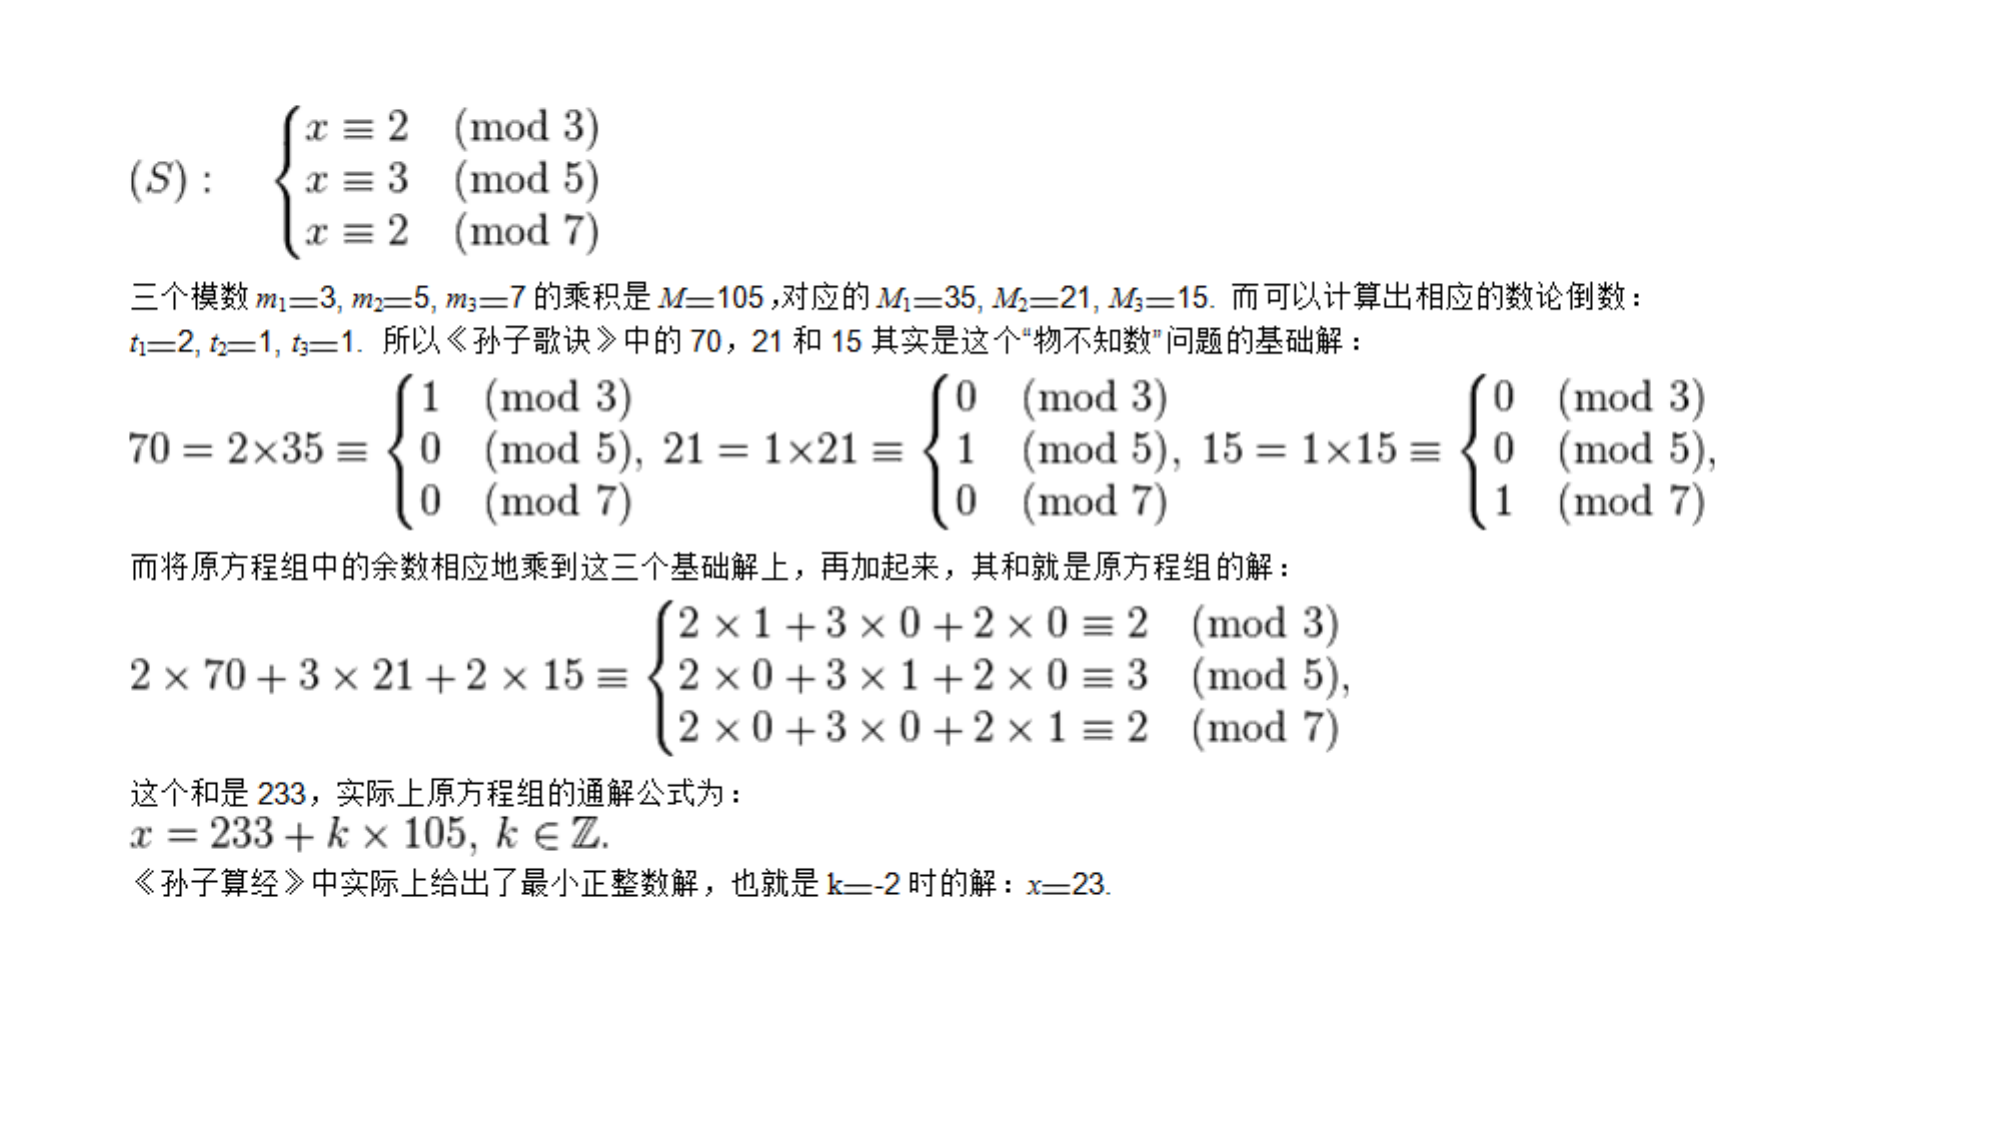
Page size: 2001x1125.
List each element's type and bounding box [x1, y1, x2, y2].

picture [91, 100, 1725, 911]
